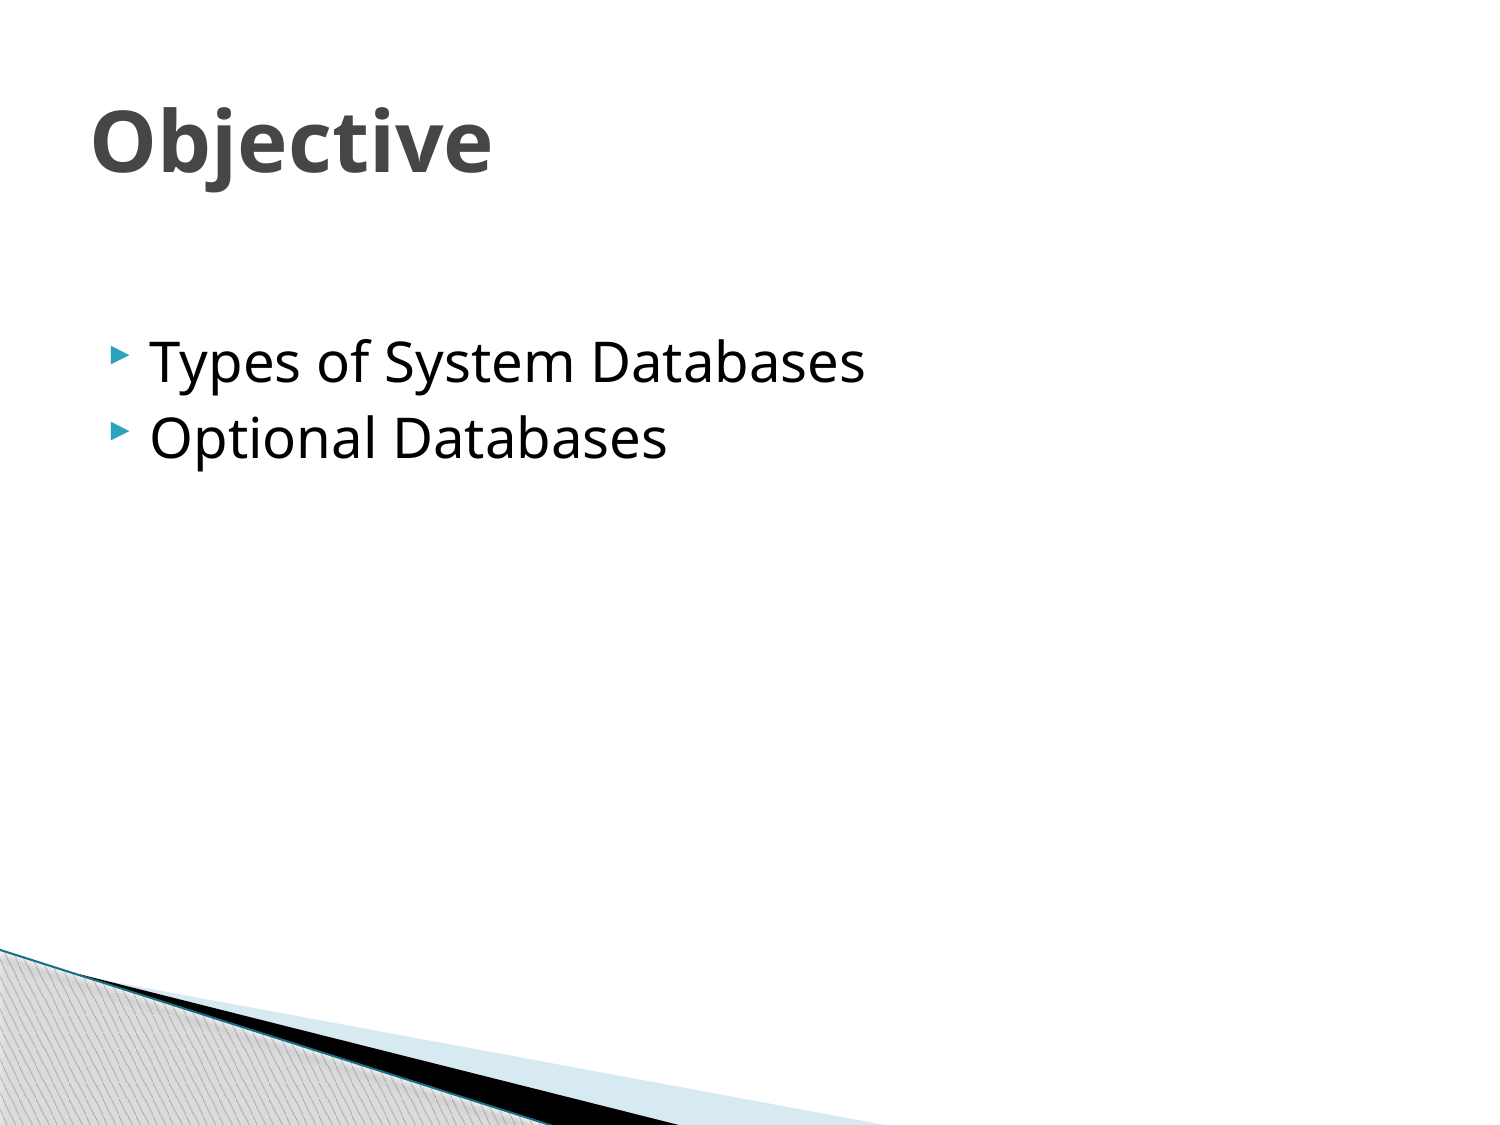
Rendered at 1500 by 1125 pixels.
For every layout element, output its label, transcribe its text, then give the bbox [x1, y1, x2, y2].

title Objective [75, 45, 1425, 233]
list Types of System Databases Optional Databases [75, 243, 1425, 986]
